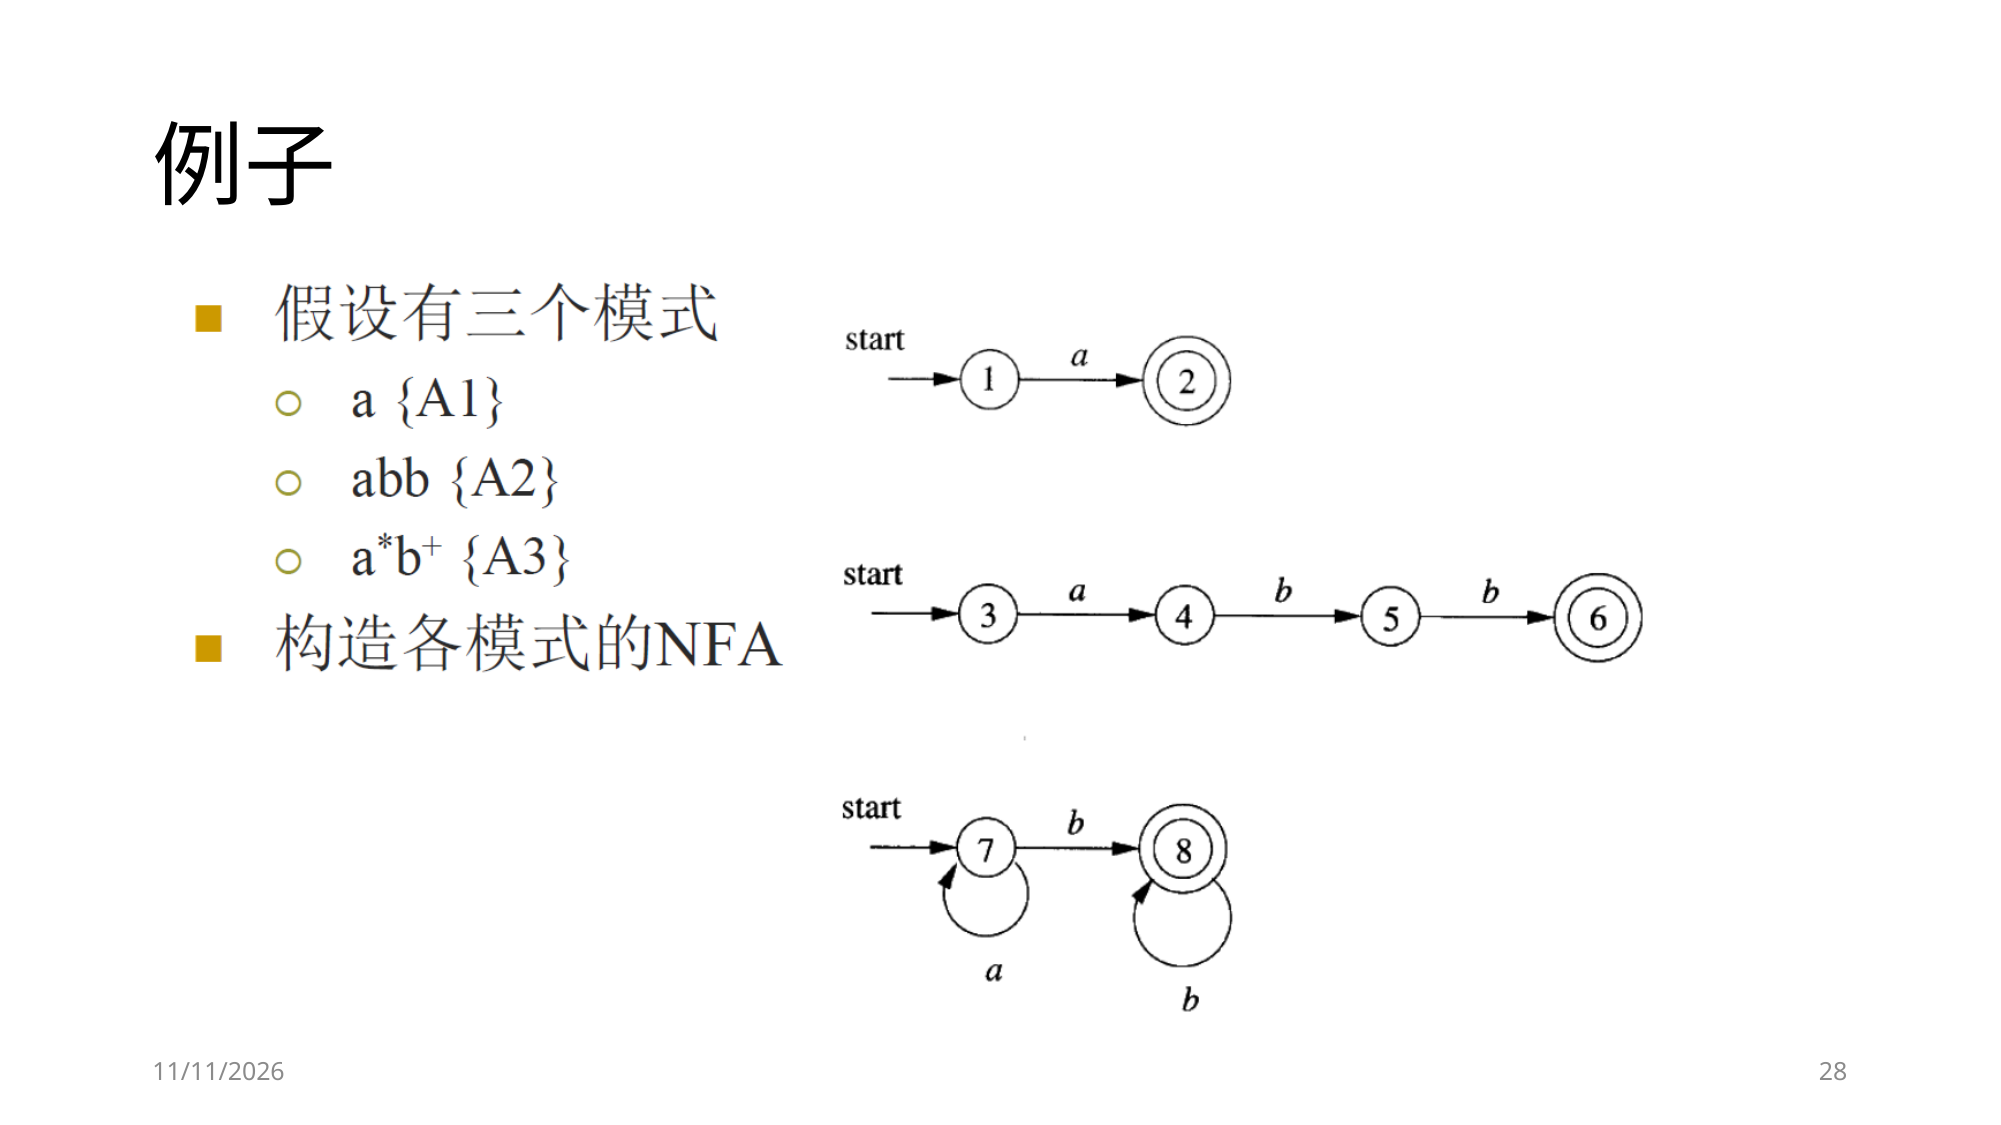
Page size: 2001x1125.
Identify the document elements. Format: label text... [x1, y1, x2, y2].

title 例子 [137, 59, 1863, 278]
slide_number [137, 1042, 588, 1103]
slide_number 28 [1412, 1042, 1863, 1103]
picture [147, 228, 1690, 1043]
